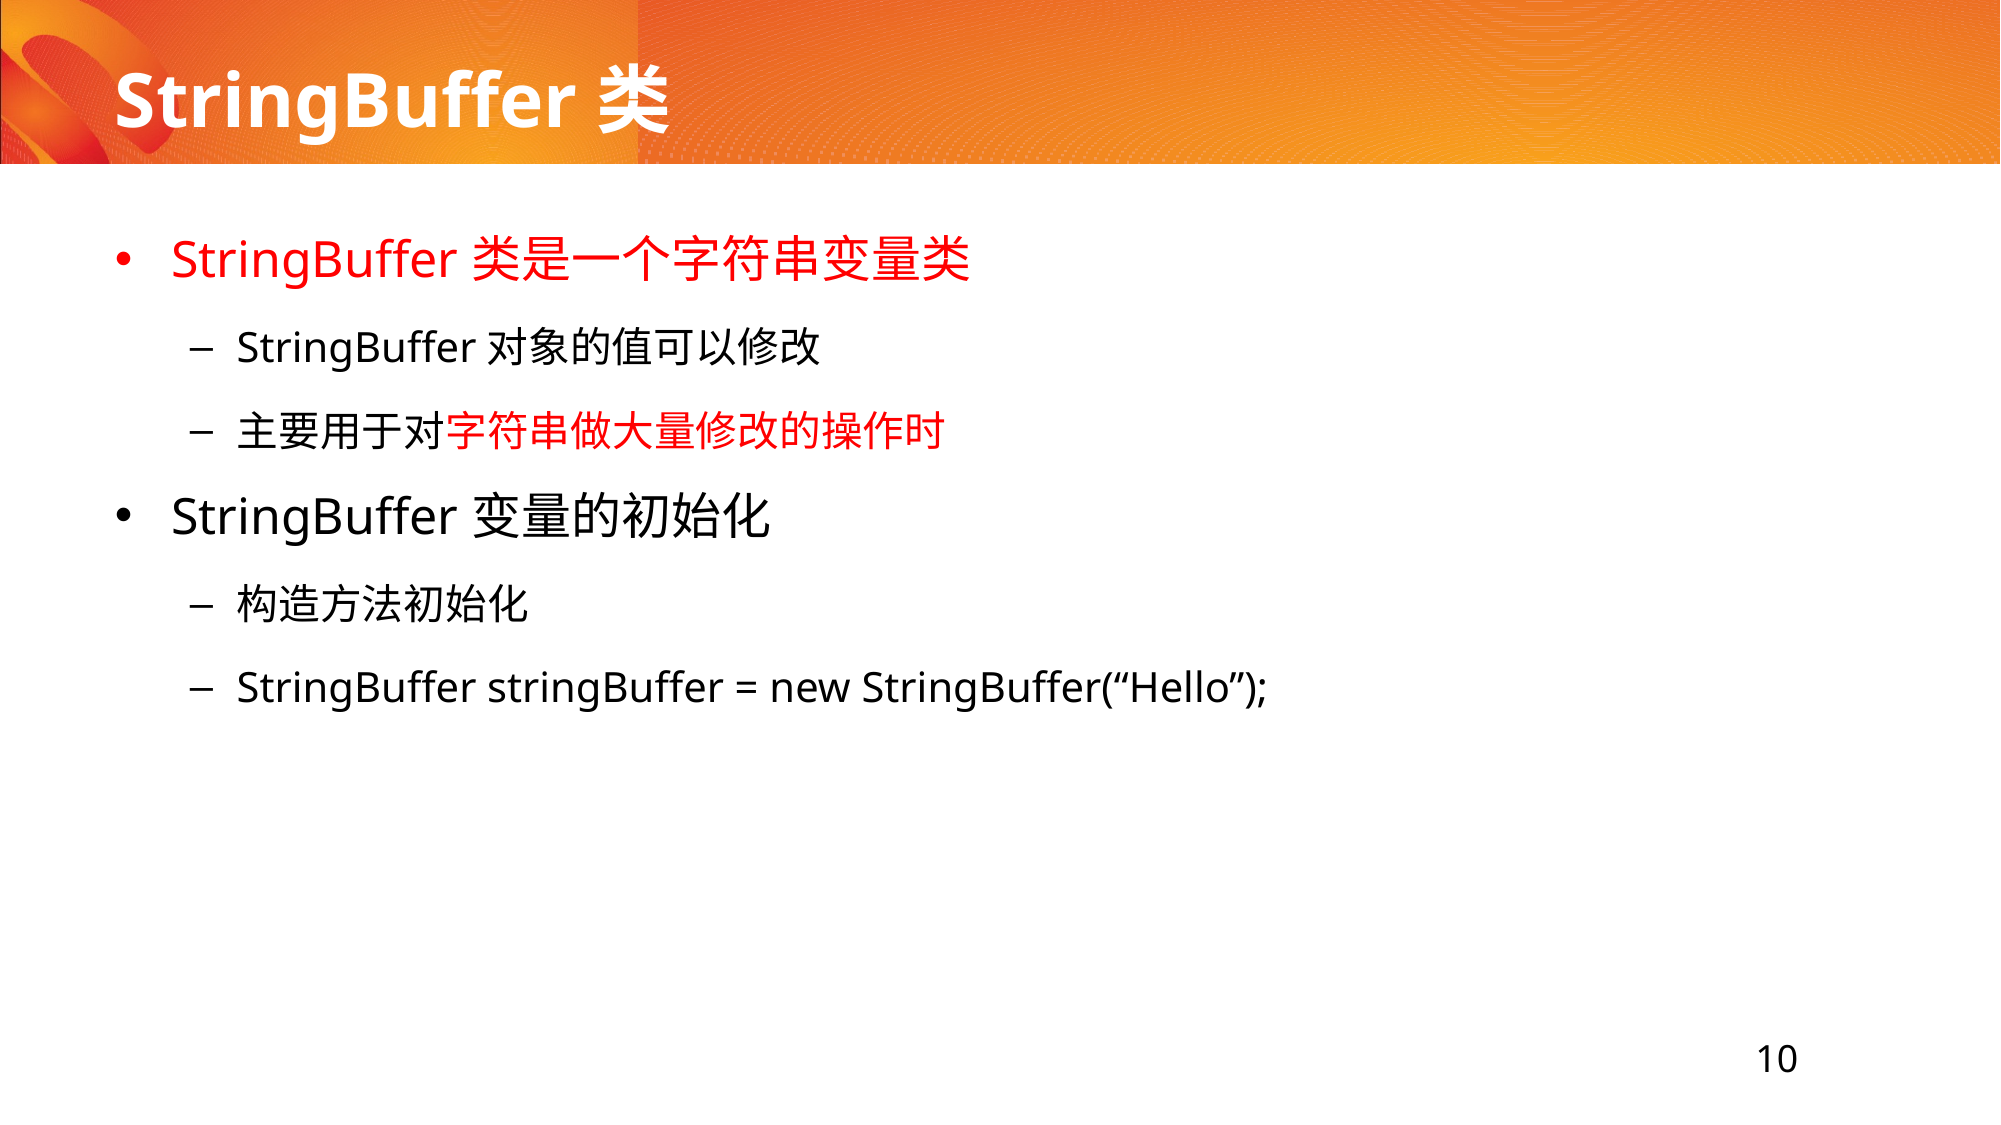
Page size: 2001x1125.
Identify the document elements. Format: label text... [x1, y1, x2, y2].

picture [0, 0, 2000, 164]
title StringBuffer类 [99, 45, 1900, 167]
list StringBuffer类是一个字符串变量类 StringBuffer对象的值可以修改 主要用于对字符串做大量修改的操作时 StringBuffer变量的初始化 构造方法初始化 StringBuffer stringBuffer = new StringBuffer(“Hello”); [99, 190, 1900, 1005]
